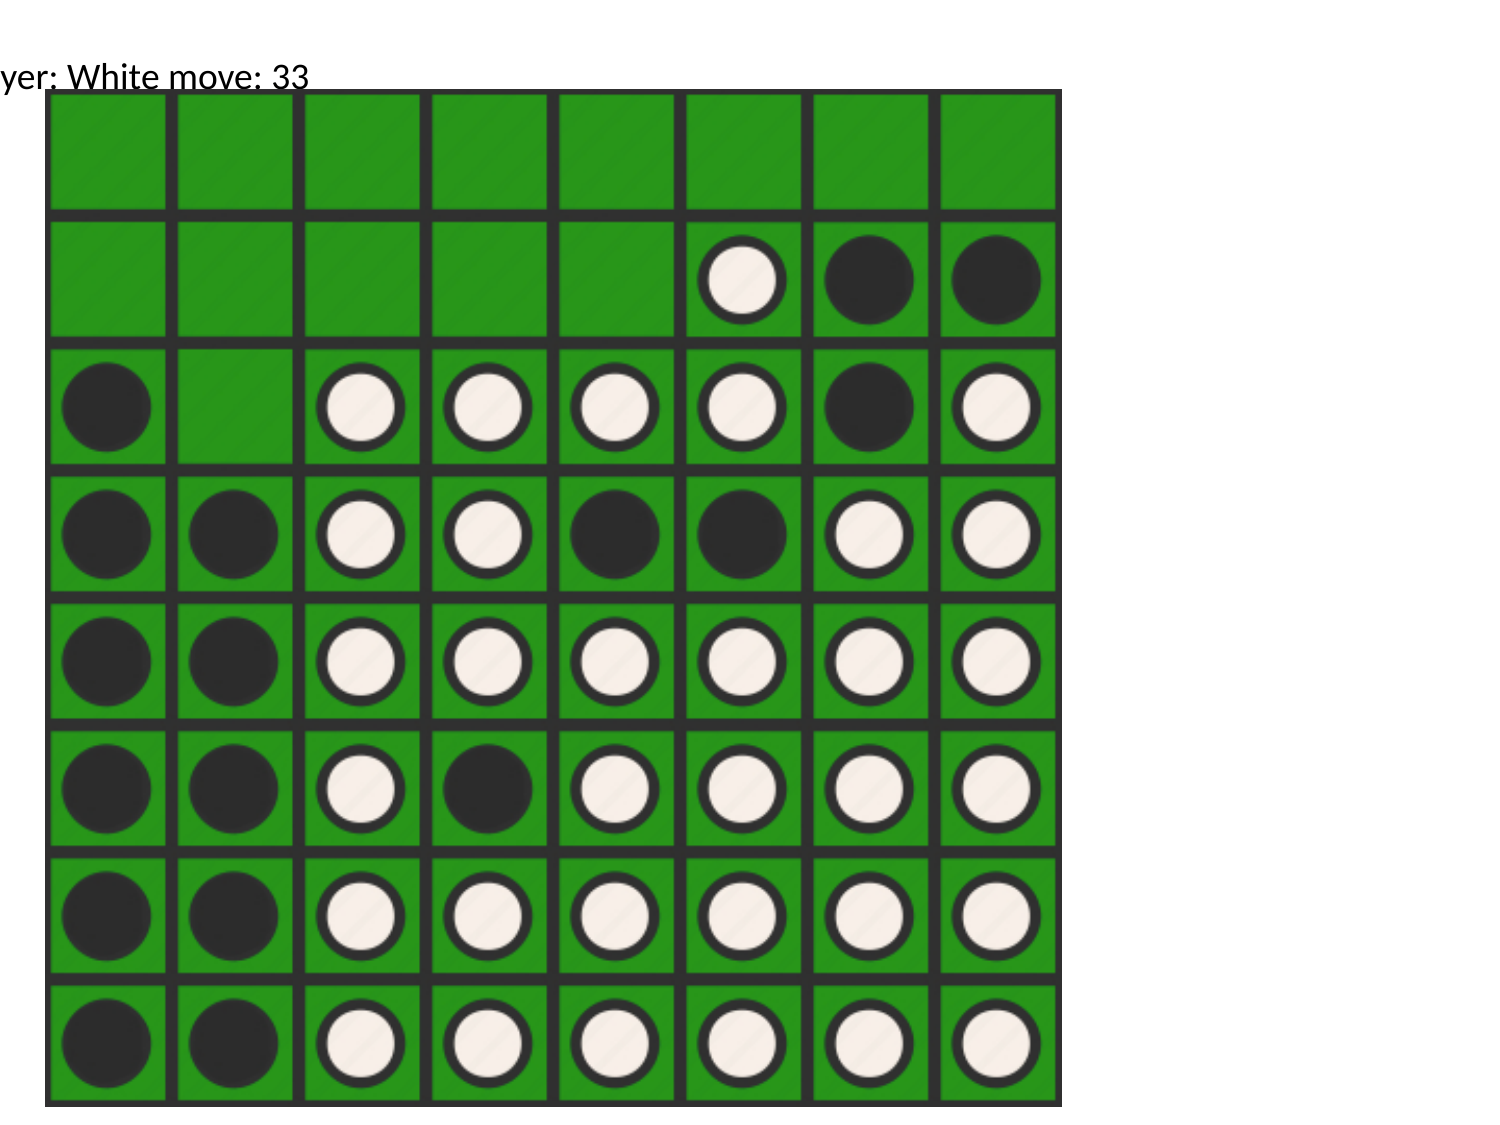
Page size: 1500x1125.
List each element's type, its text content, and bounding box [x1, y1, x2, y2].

text_box turn: 46 player: White move: 33 [0, 44, 325, 105]
picture [44, 89, 1062, 1107]
